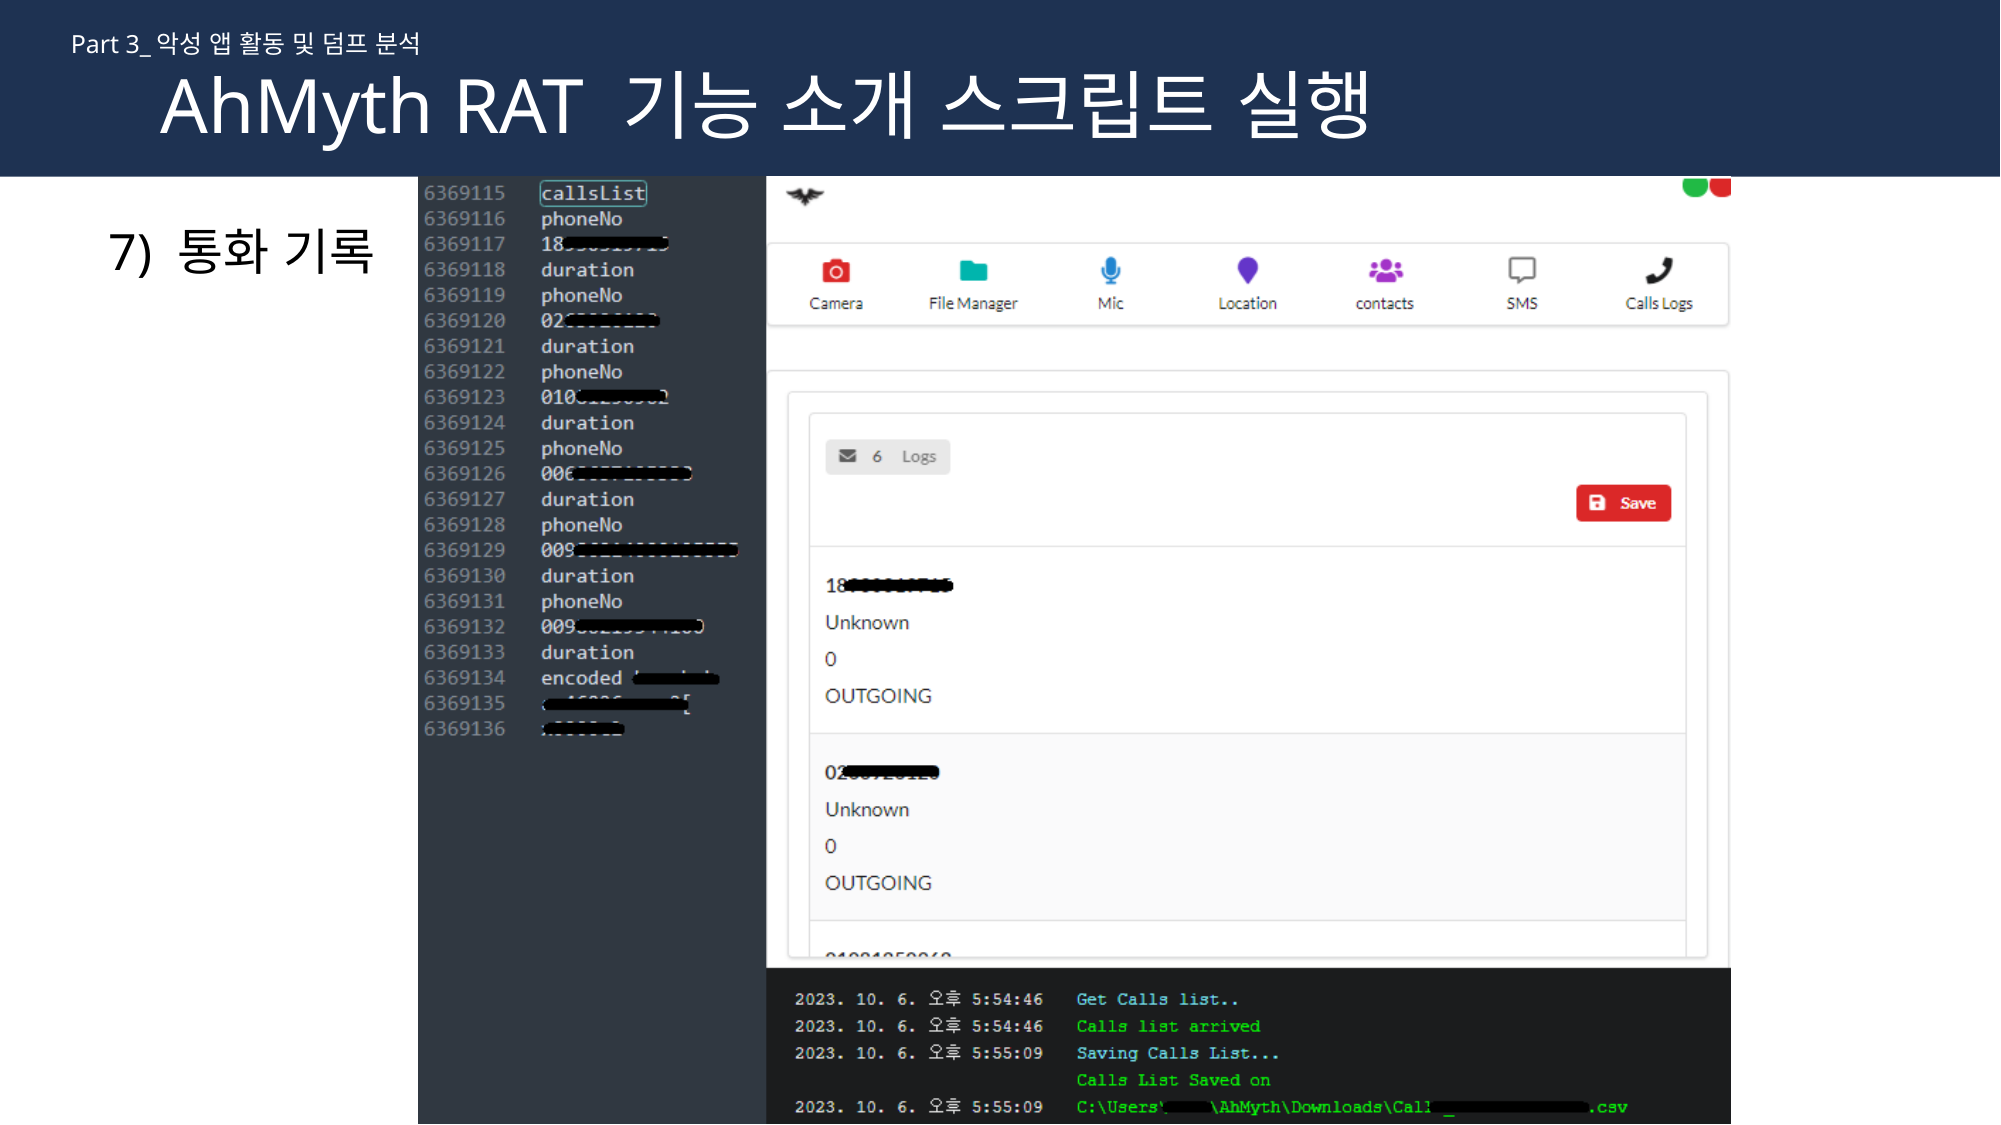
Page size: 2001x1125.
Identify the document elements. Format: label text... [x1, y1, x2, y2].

text_box [0, 0, 2000, 178]
text_box 7) 통화 기록 [93, 213, 418, 289]
picture [418, 176, 1731, 1124]
text_box AhMyth RAT 기능 소개 스크립트 실행 [145, 50, 1789, 246]
text_box Part 3_악성 앱 활동 및 덤프 분석 [55, 21, 437, 67]
